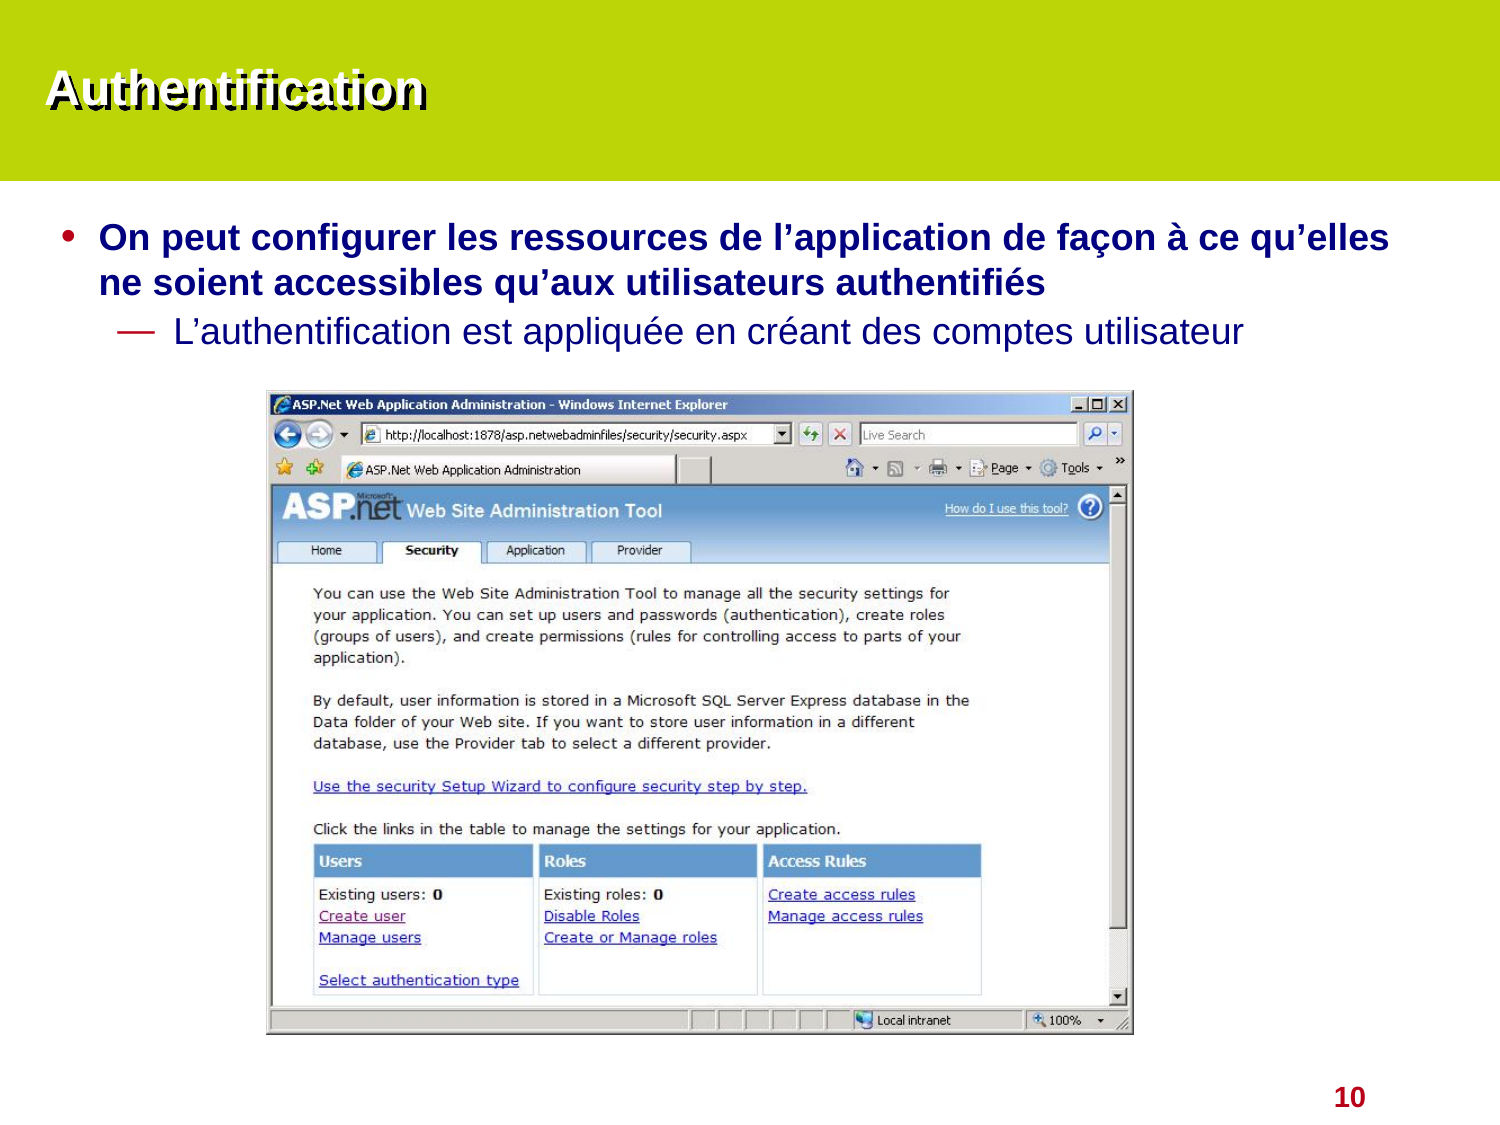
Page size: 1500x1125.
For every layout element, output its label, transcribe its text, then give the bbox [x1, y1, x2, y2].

picture [265, 390, 1134, 1035]
list On peut configurer les ressources de l’application de façon à ce qu’elles ne soient accessibles qu’aux utilisateurs authentifiés L’authentification est appliquée en créant des comptes utilisateur [45, 205, 1457, 362]
title Authentification [29, 26, 1308, 146]
